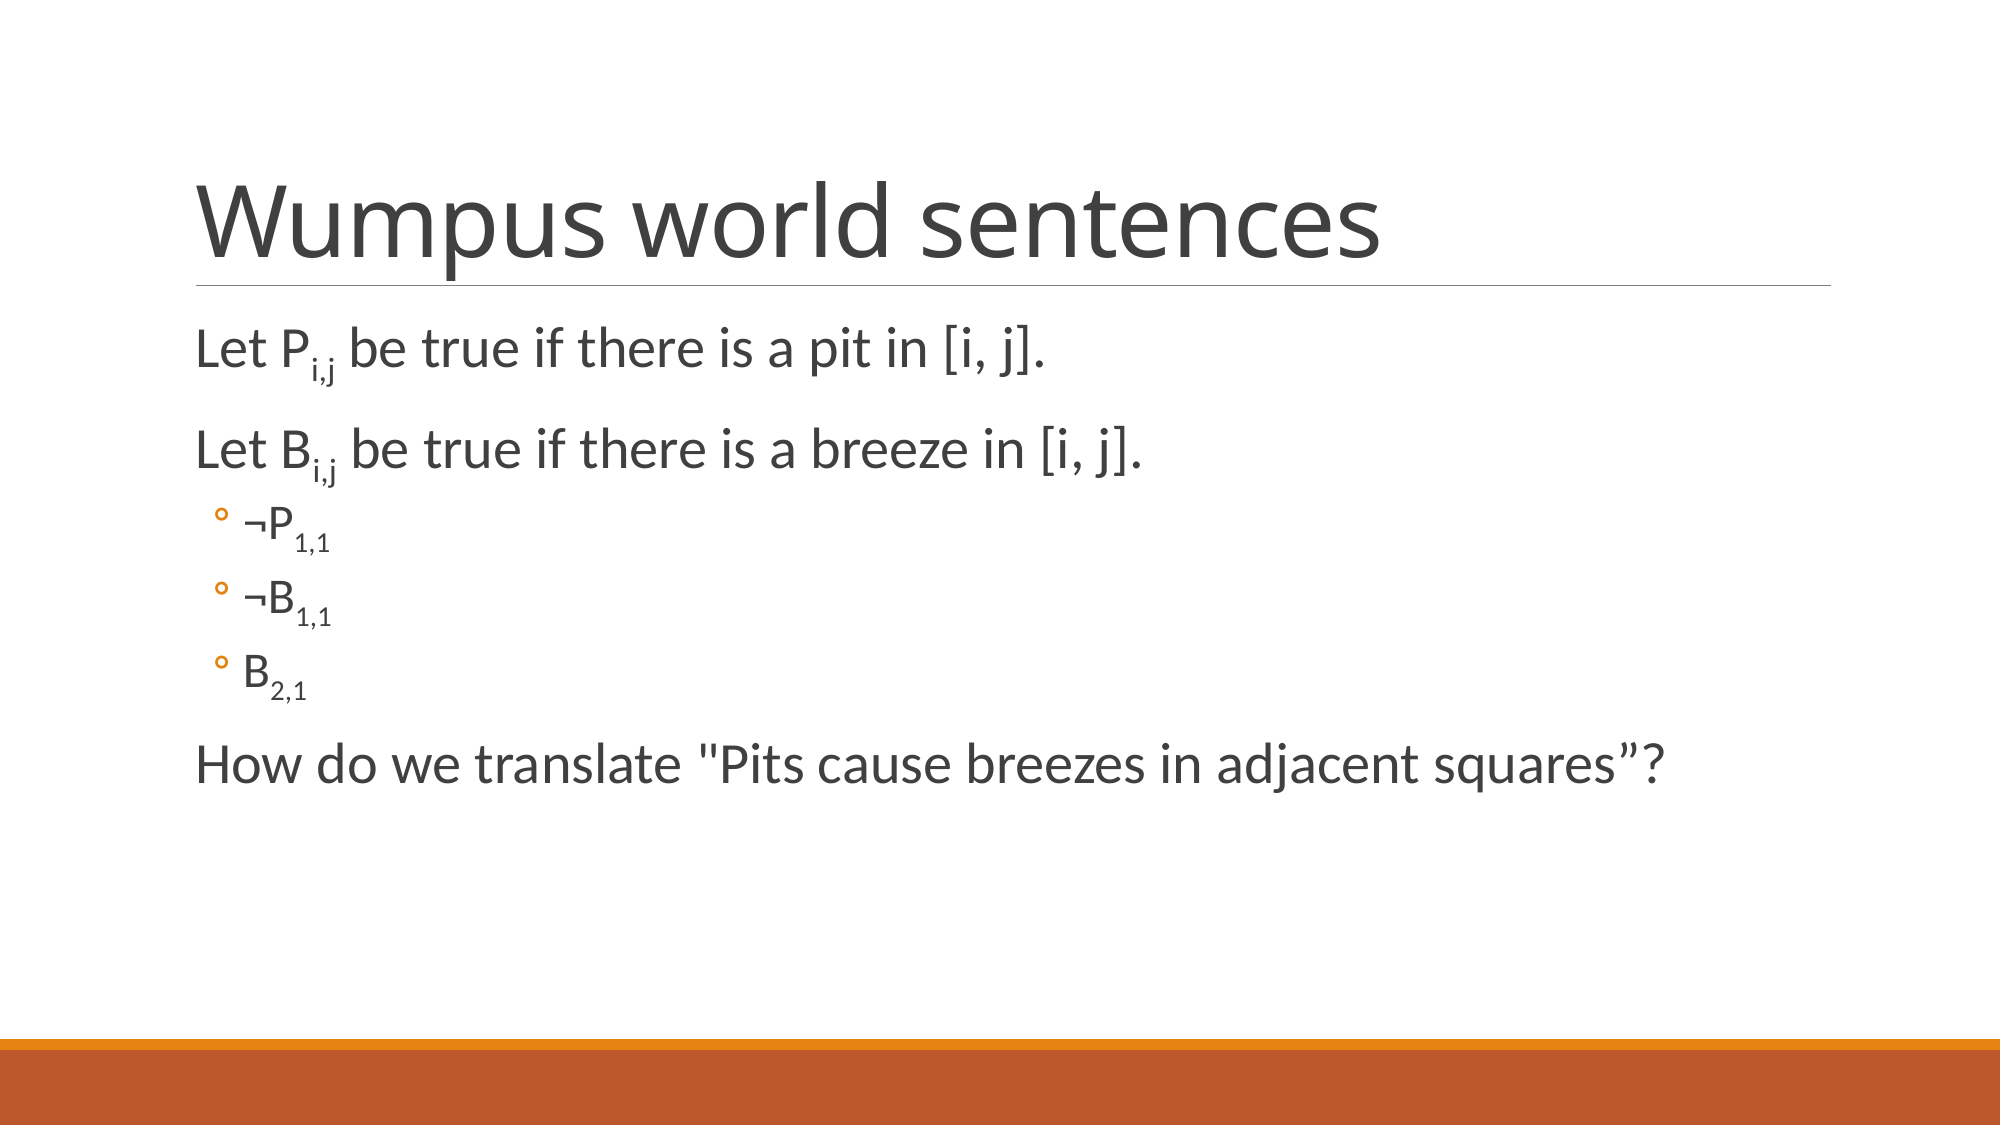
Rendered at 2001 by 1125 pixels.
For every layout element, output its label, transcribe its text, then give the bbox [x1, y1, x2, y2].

list Let Pi,j be true if there is a pit in [i, j]. Let Bi,j be true if there is a breeze in [i, j]. ¬P1,1 ¬B1,1 B2,1 How do we translate "Pits cause breezes in adjacent squares”? [180, 302, 1830, 963]
title Wumpus world sentences [180, 47, 1830, 285]
